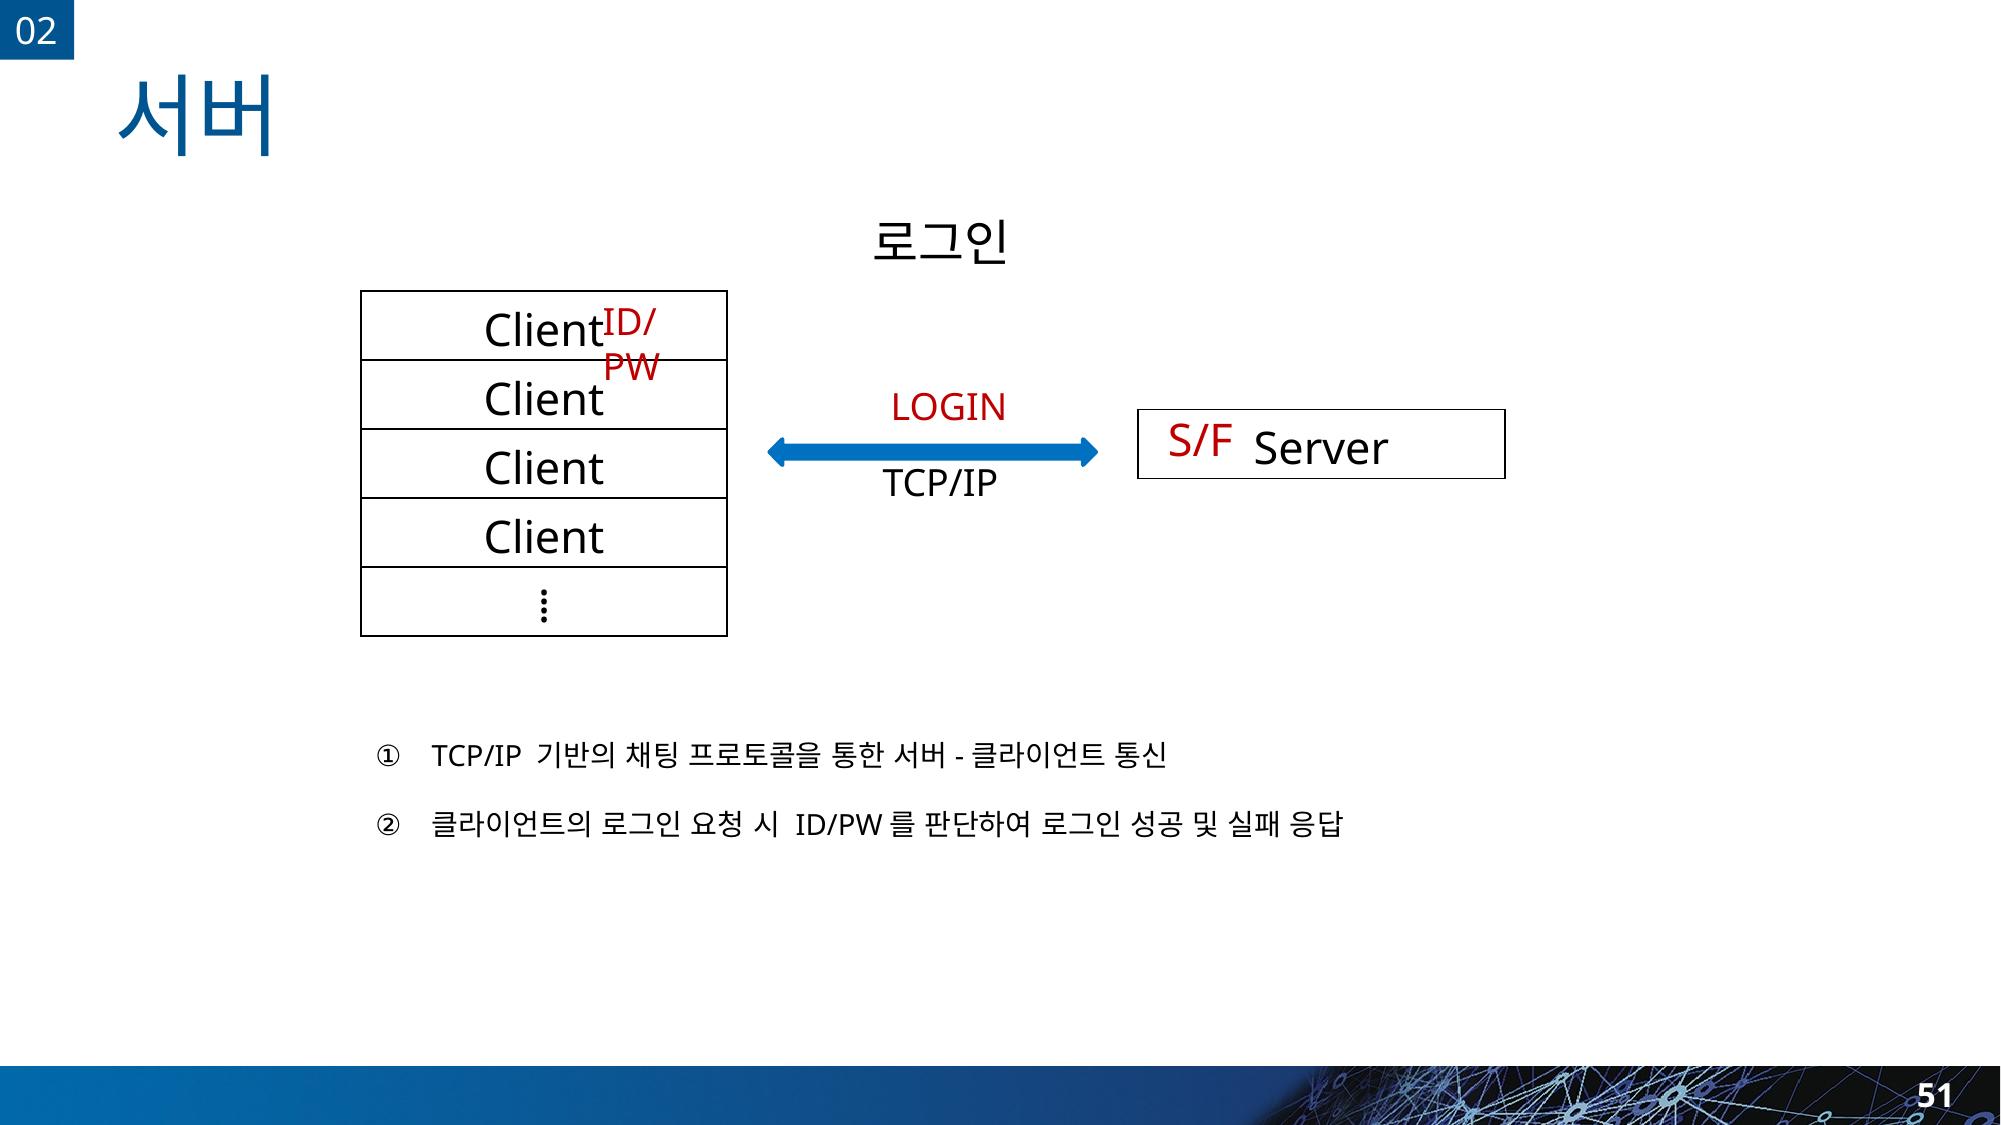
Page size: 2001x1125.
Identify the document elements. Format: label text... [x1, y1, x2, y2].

text_box TCP/IP [867, 452, 1071, 512]
slide_number 51 [1519, 1067, 1970, 1125]
text_box 로그인 [857, 203, 1170, 279]
table_cell Client [362, 430, 726, 497]
text_box TCP/IP 기반의 채팅 프로토콜을 통한 서버-클라이언트 통신 클라이언트의 로그인 요청 시 ID/PW를 판단하여 로그인 성공 및 실패 응답 [360, 684, 1673, 884]
text_box LOGIN [875, 375, 1105, 436]
text_box [767, 437, 1099, 467]
text_box 02 [0, 0, 75, 60]
table_header Client [362, 292, 587, 359]
text_box S/F [1150, 404, 1251, 474]
picture [0, 1066, 2001, 1125]
table_cell Client [362, 499, 726, 566]
table_header Server [1139, 410, 1504, 478]
text_box [857, 375, 1034, 437]
table_cell ⁞ [362, 568, 726, 635]
text_box ID/PW [587, 290, 725, 396]
table_cell Client [362, 361, 726, 428]
title 서버 [99, 45, 1745, 200]
